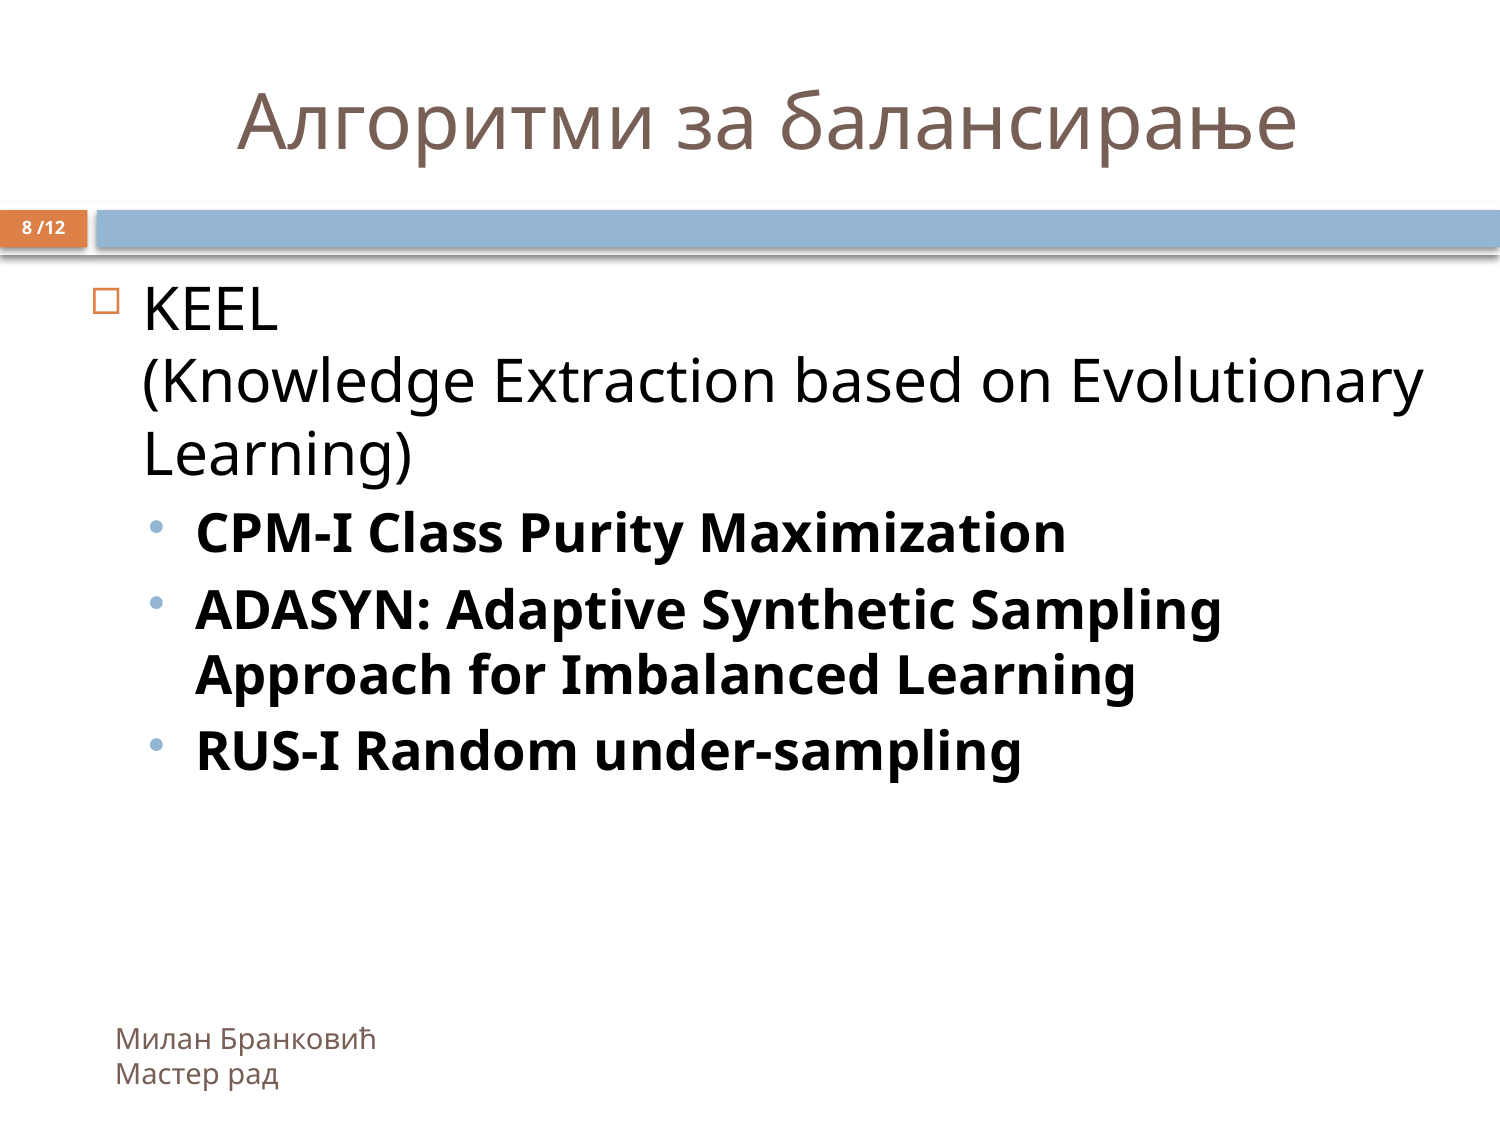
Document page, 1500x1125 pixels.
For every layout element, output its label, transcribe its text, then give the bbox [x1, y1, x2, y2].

title Алгоритми за балансирање [100, 37, 1438, 200]
list KEEL (Knowledge Extraction based on Evolutionary Learning) CPM-I Class Purity Maximization ADASYN: Adaptive Synthetic Sampling Approach for Imbalanced Learning RUS-I Random under-sampling [75, 262, 1500, 1000]
slide_number 8 /12 [0, 208, 88, 249]
footer Милан Бранковић Мастер рад [99, 1024, 1475, 1085]
